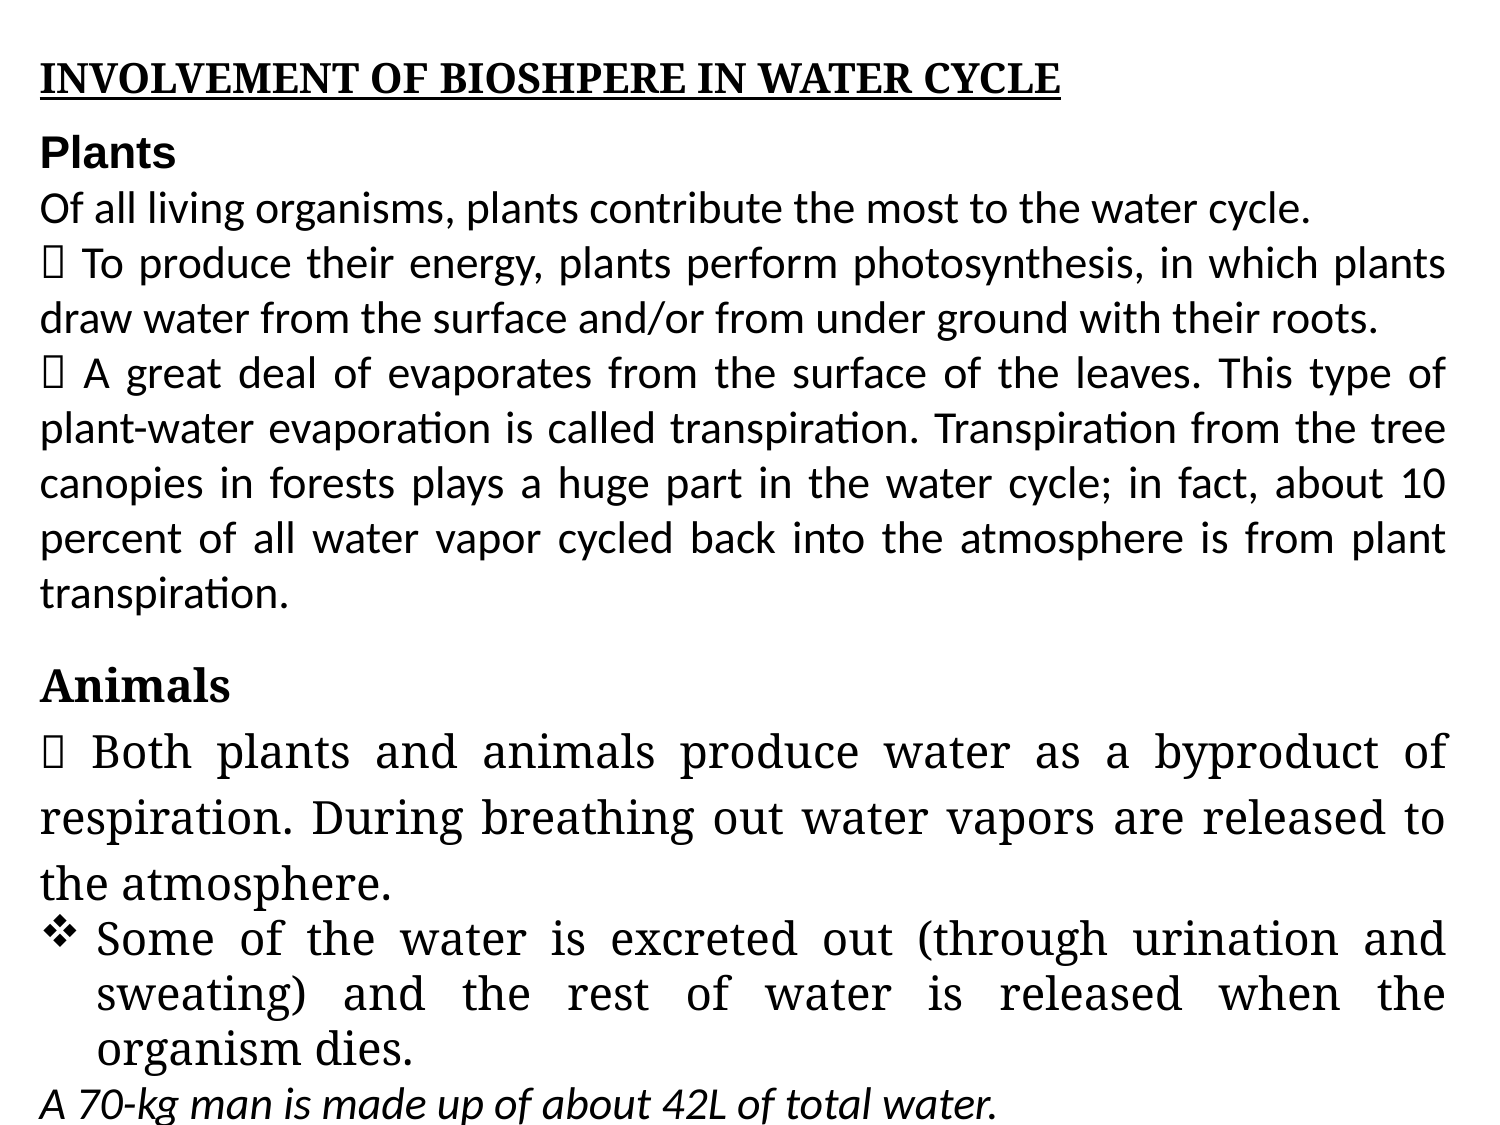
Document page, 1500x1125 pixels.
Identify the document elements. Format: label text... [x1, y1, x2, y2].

text_box INVOLVEMENT OF BIOSHPERE IN WATER CYCLE Plants Of all living organisms, plants contribute the most to the water cycle.  To produce their energy, plants perform photosynthesis, in which plants draw water from the surface and/or from under ground with their roots.  A great deal of evaporates from the surface of the leaves. This type of plant-water evaporation is called transpiration. Transpiration from the tree canopies in forests plays a huge part in the water cycle; in fact, about 10 percent of all water vapor cycled back into the atmosphere is from plant transpiration. Animals  Both plants and animals produce water as a byproduct of respiration. During breathing out water vapors are released to the atmosphere. Some of the water is excreted out (through urination and sweating) and the rest of water is released when the organism dies. A 70-kg man is made up of about 42L of total water. [24, 37, 1463, 1125]
